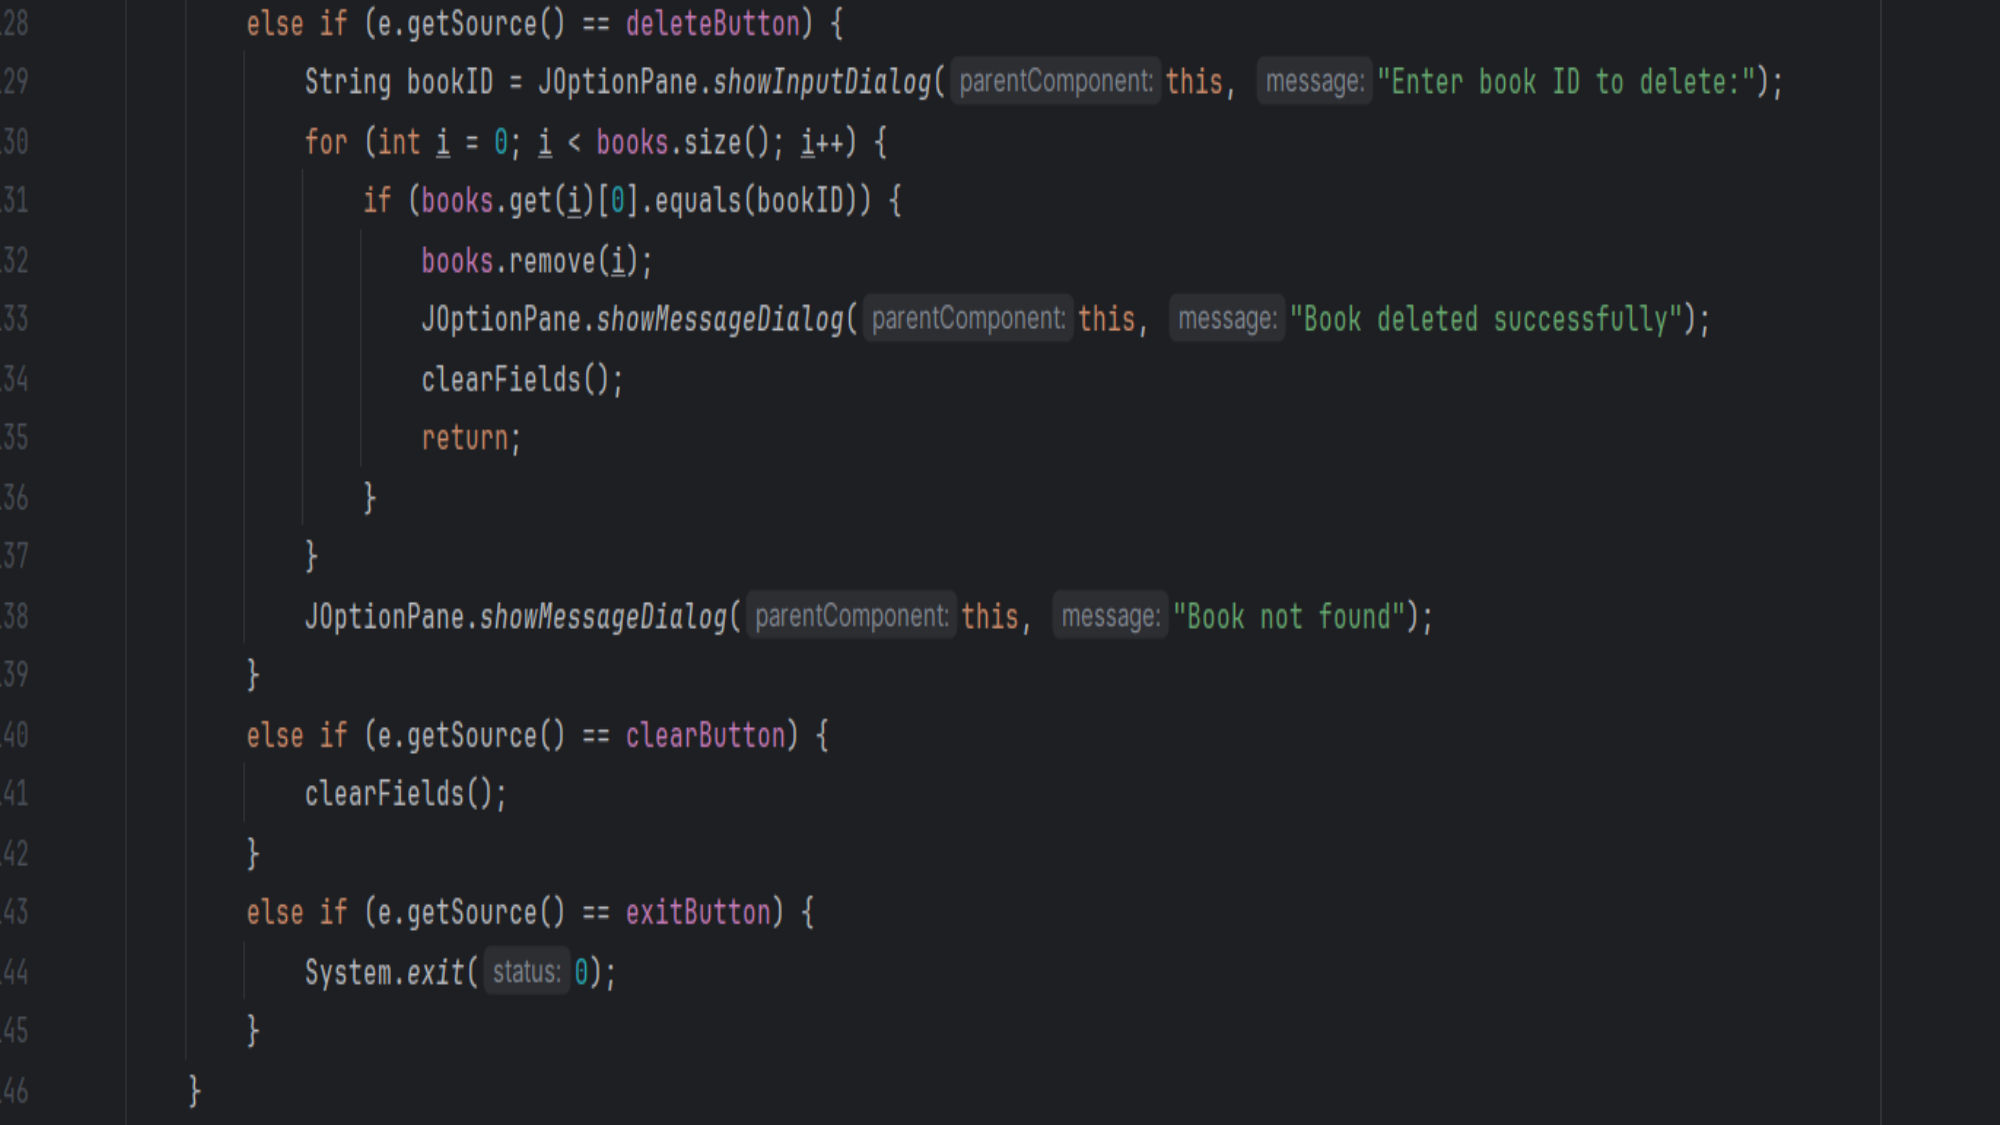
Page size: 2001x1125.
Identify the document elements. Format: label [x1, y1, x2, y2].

list [0, 0, 2000, 1125]
